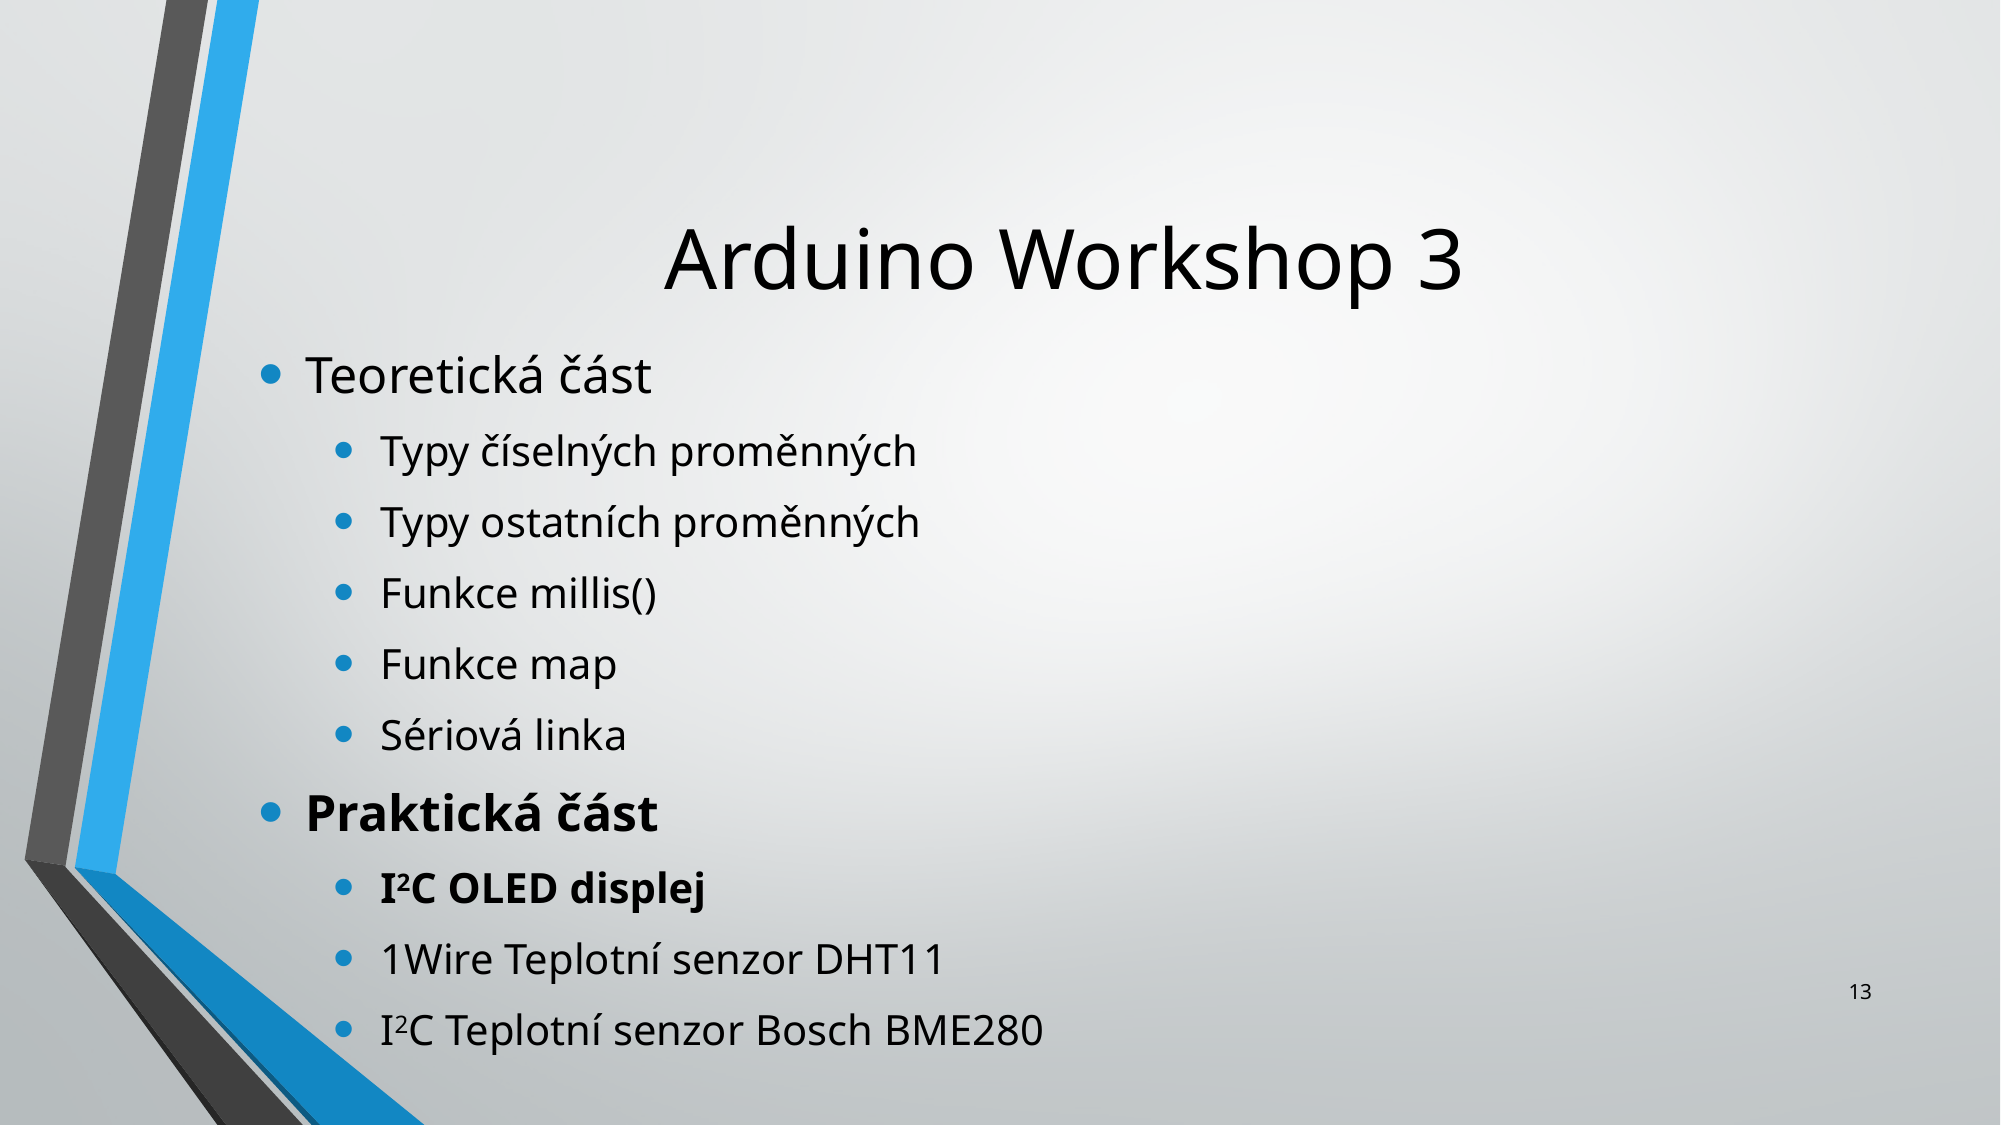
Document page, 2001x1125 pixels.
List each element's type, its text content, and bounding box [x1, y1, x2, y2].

title Arduino Workshop 3 [243, 112, 1887, 323]
list Teoretická část Typy číselných proměnných Typy ostatních proměnných Funkce millis() Funkce map Sériová linka Praktická část I2C OLED displej 1Wire Teplotní senzor DHT11 I2C Teplotní senzor Bosch BME280 [243, 323, 1887, 1074]
slide_number 13 [1796, 962, 1887, 1023]
